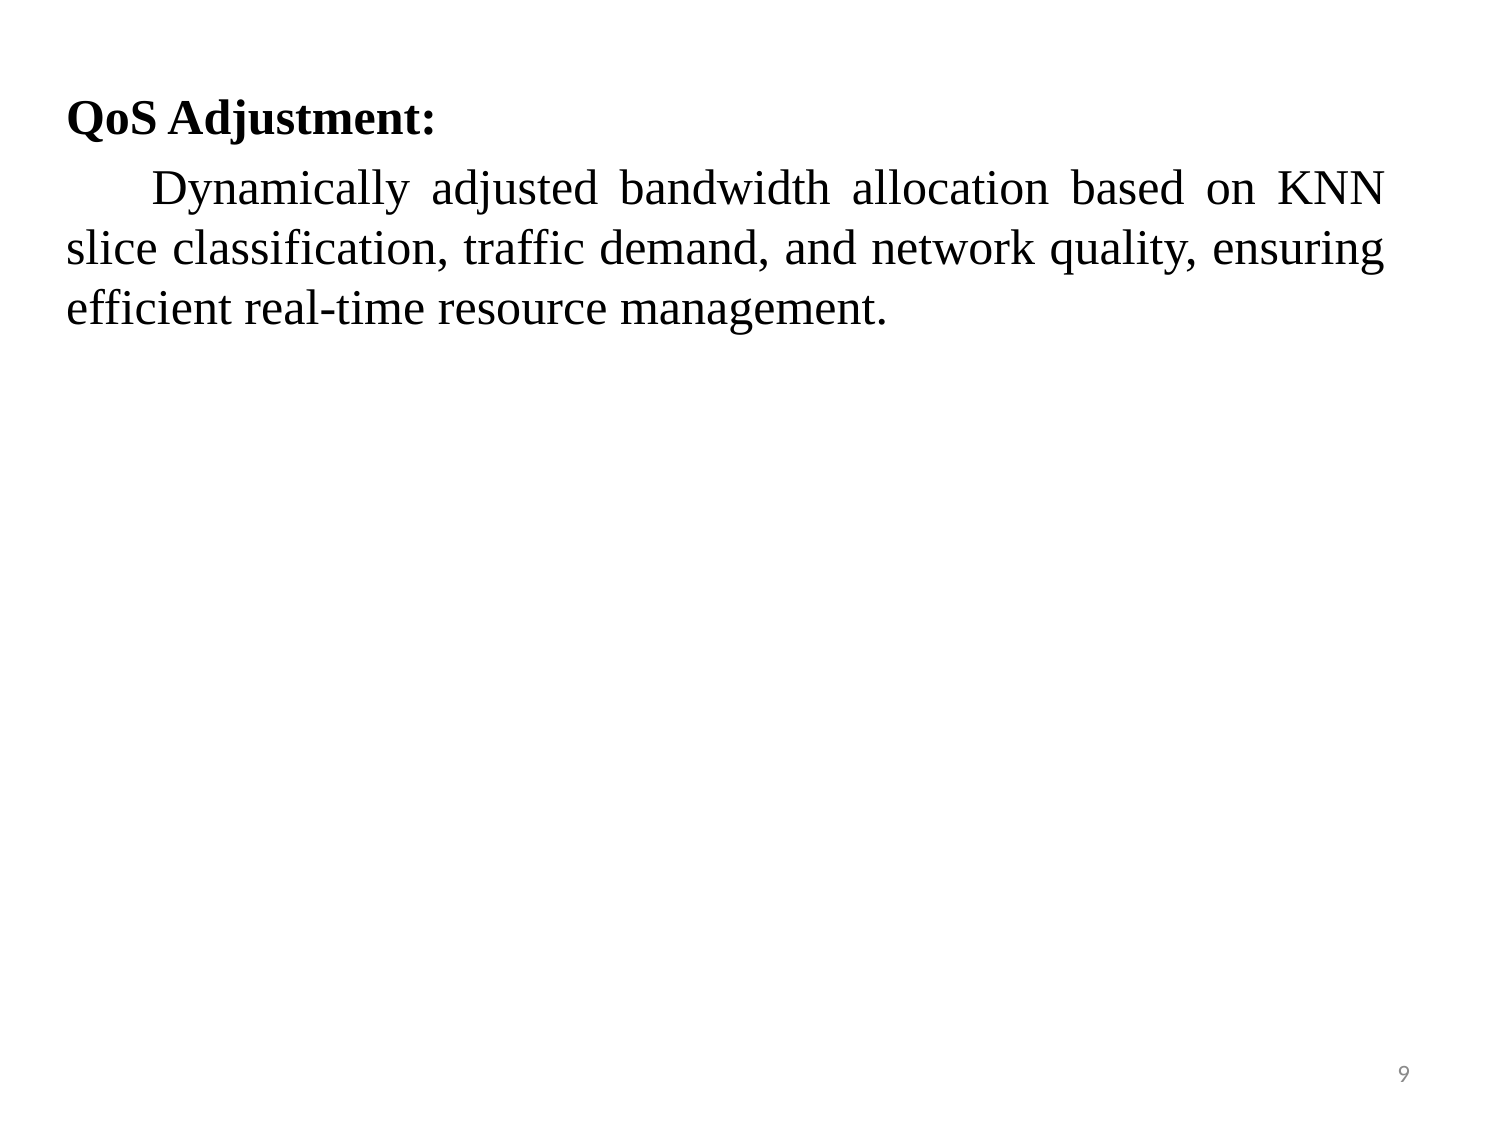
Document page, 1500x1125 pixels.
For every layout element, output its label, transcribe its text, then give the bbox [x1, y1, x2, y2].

slide_number 9 [1074, 1042, 1425, 1103]
list QoS Adjustment: Dynamically adjusted bandwidth allocation based on KNN slice classification, traffic demand, and network quality, ensuring efficient real-time resource management. [51, 76, 1402, 820]
